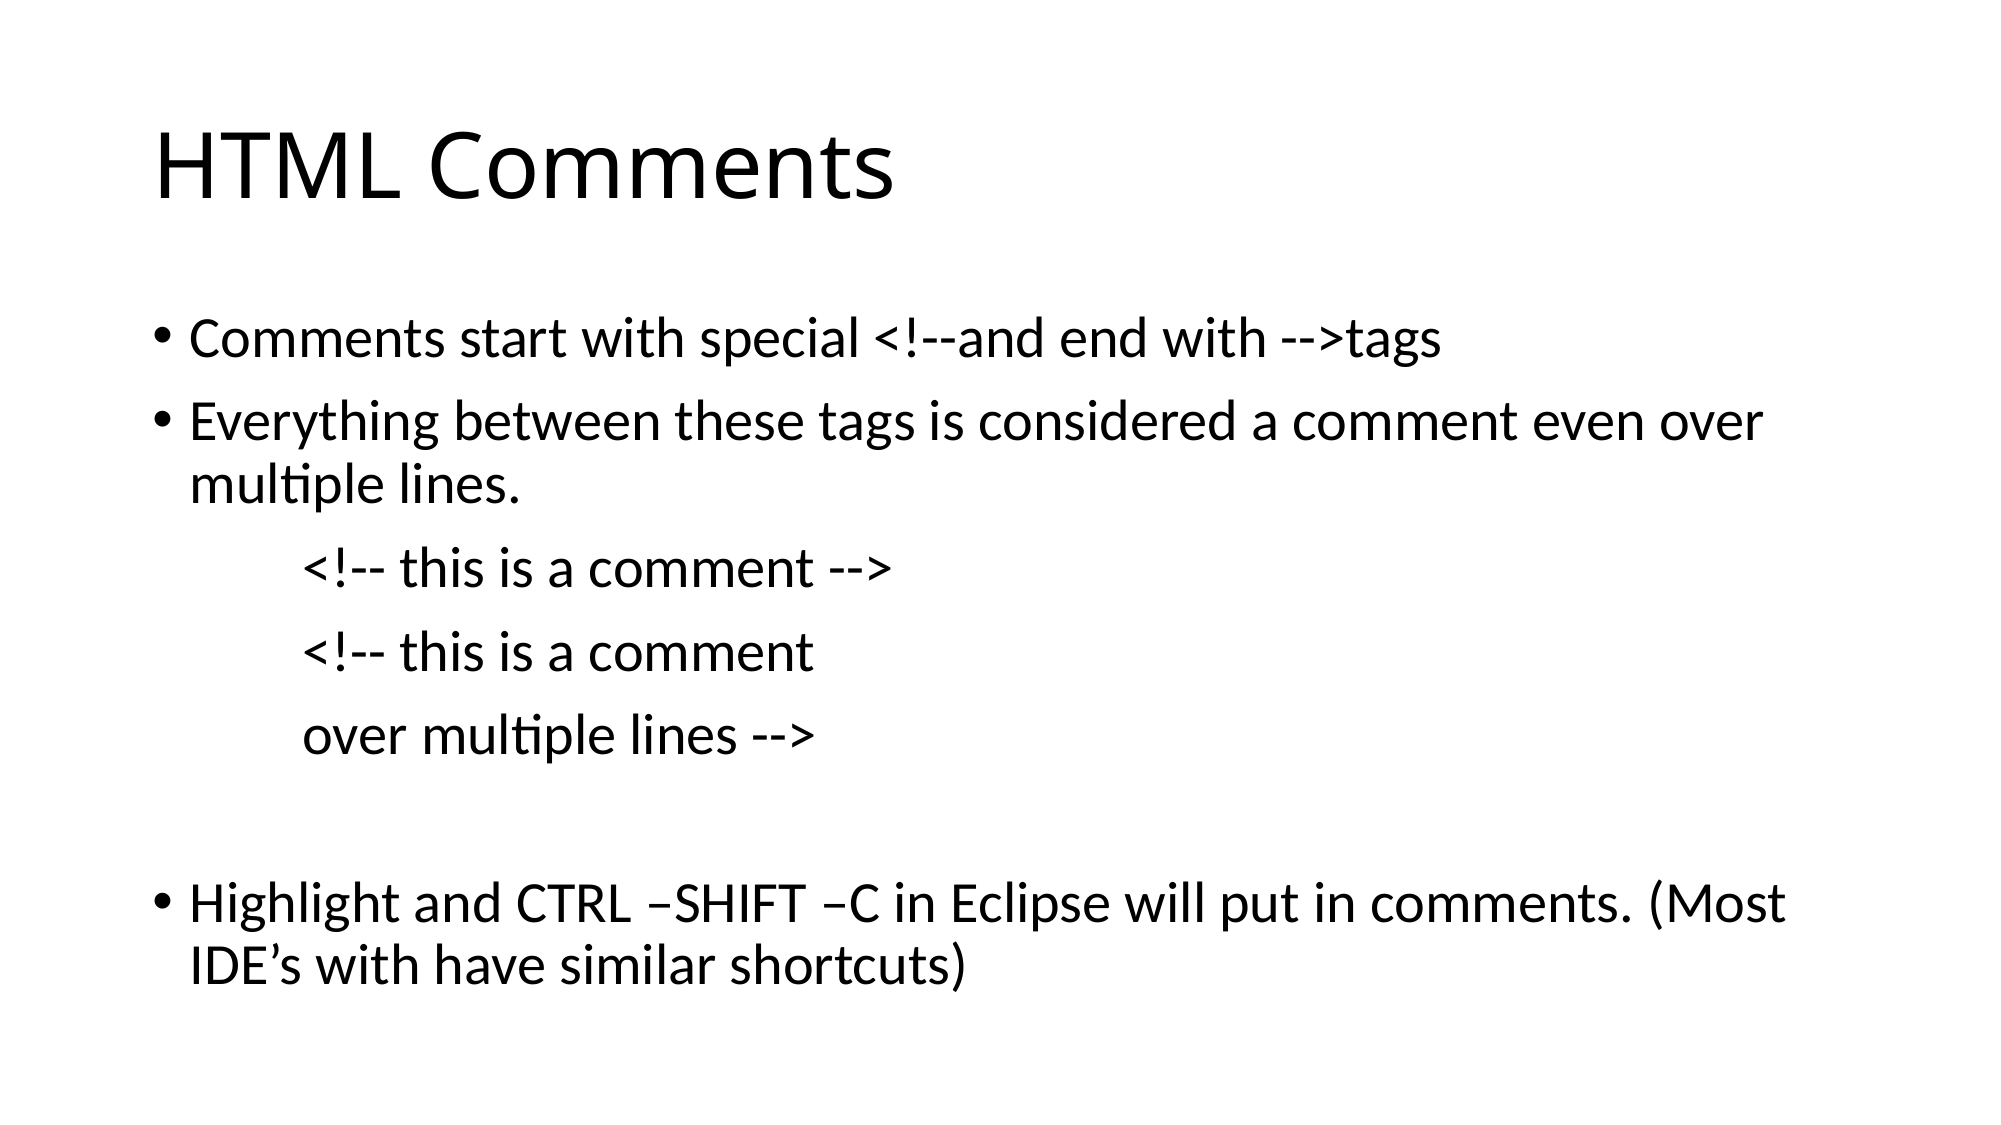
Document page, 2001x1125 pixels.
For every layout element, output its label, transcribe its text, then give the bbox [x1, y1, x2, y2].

title HTML Comments [137, 59, 1863, 278]
list Comments start with special <!--and end with -->tags Everything between these tags is considered a comment even over multiple lines. <!-- this is a comment --> <!-- this is a comment over multiple lines --> Highlight and CTRL –SHIFT –C in Eclipse will put in comments. (Most IDE’s with have similar shortcuts) [137, 299, 1863, 1014]
